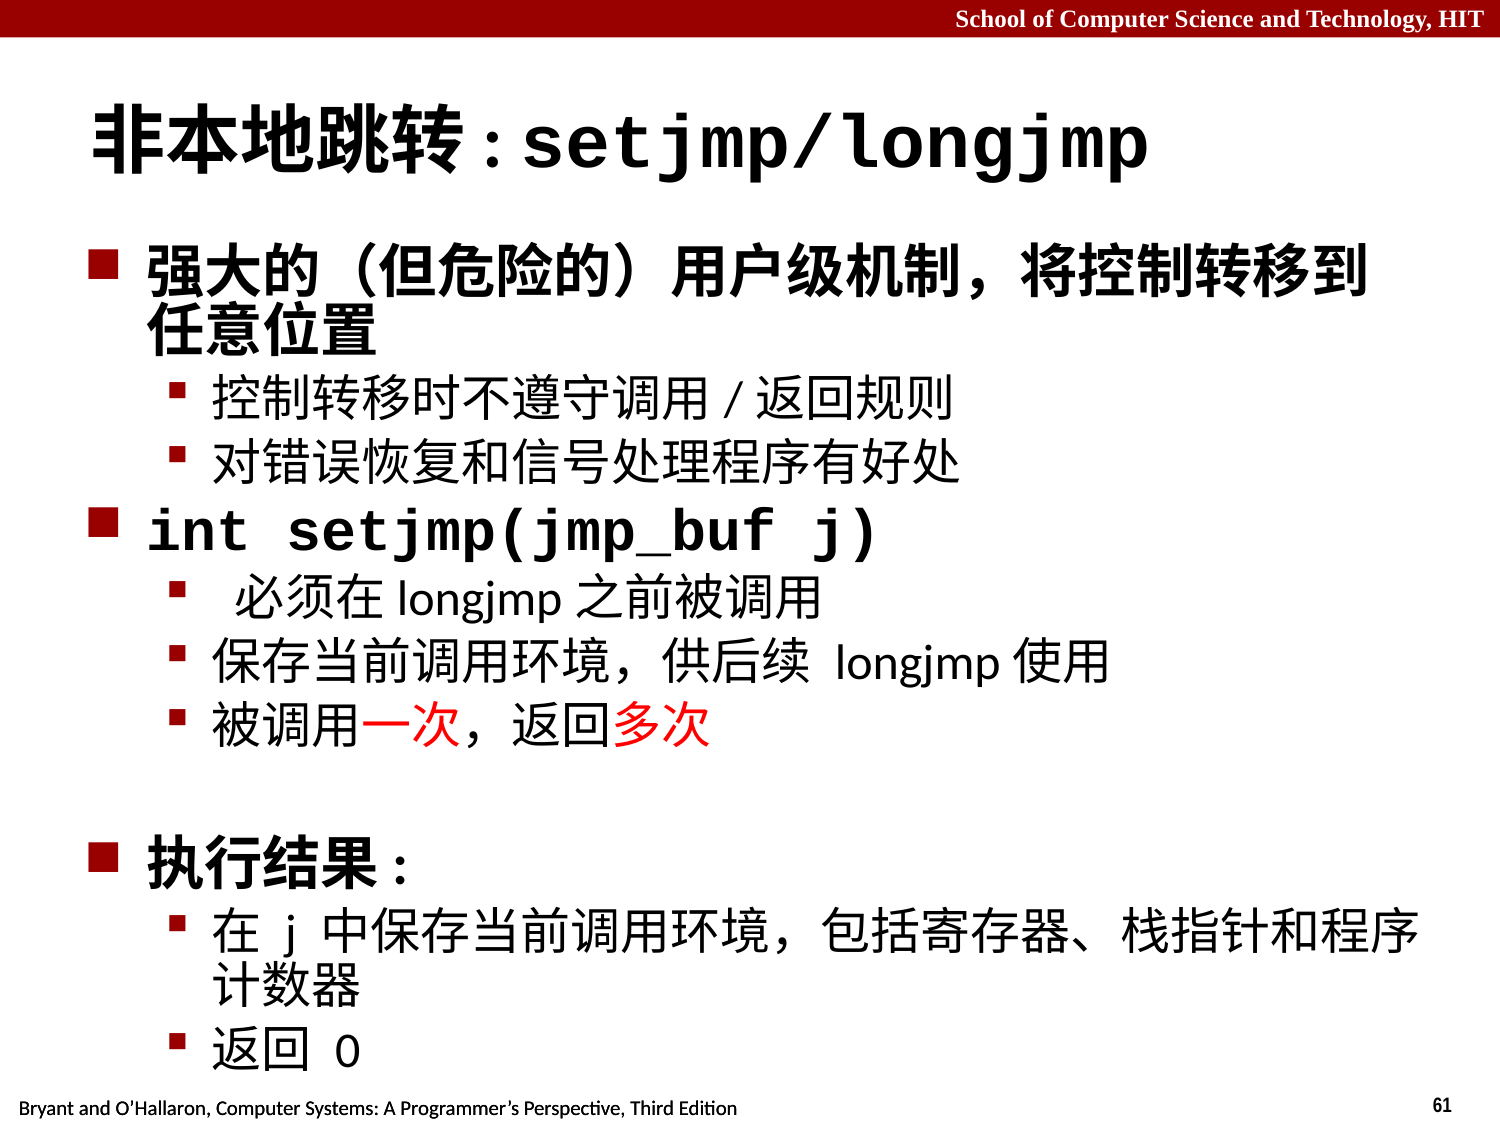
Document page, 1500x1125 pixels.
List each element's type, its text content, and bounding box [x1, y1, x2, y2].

list 强大的（但危险的）用户级机制，将控制转移到任意位置 控制转移时不遵守调用/返回规则 对错误恢复和信号处理程序有好处 int setjmp(jmp_buf j) 必须在longjmp之前被调用 保存当前调用环境，供后续 longjmp使用 被调用一次，返回多次 执行结果: 在 j 中保存当前调用环境，包括寄存器、栈指针和程序计数器 返回 0 [74, 236, 1438, 1125]
title 非本地跳转: setjmp/longjmp [74, 62, 1476, 213]
